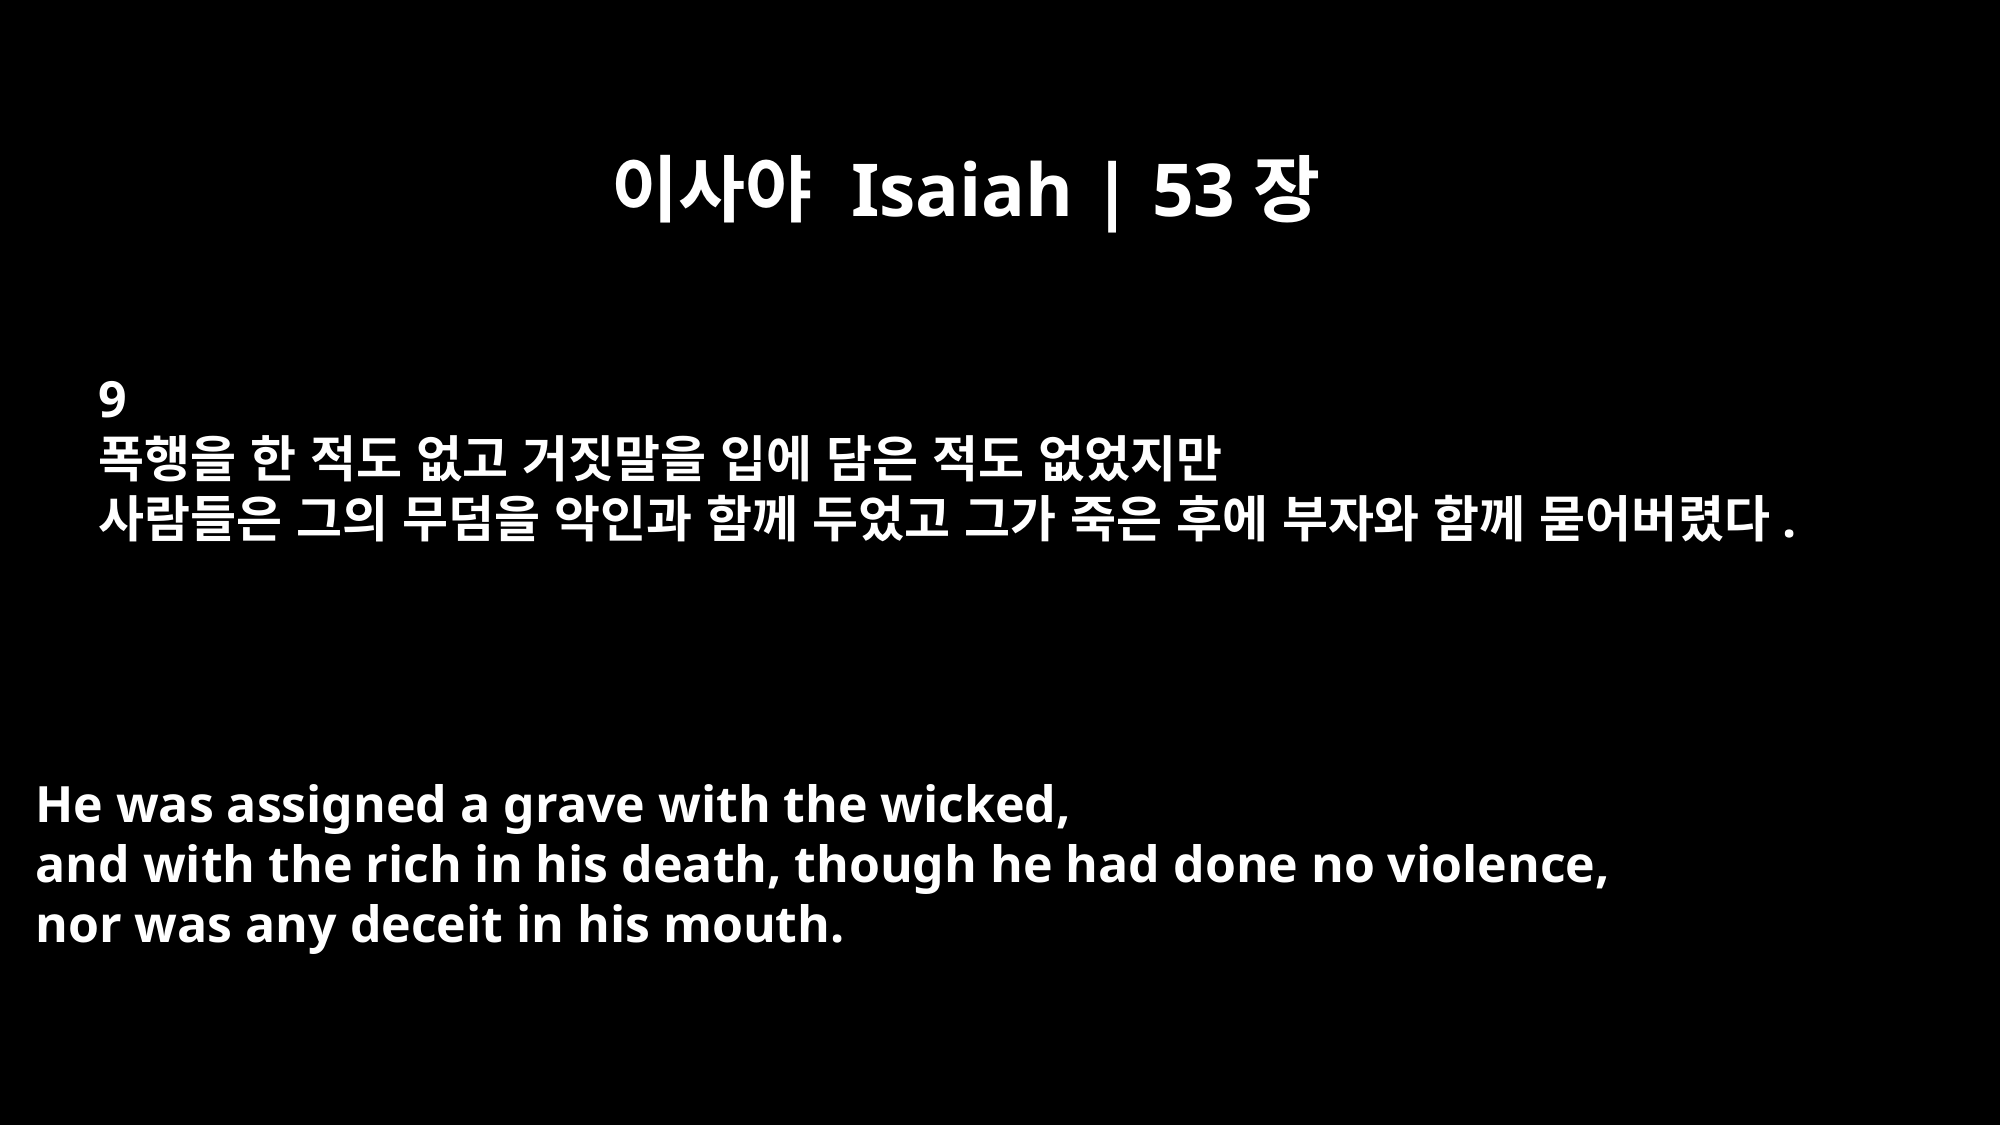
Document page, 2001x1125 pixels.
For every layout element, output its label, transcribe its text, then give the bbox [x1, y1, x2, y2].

text_box 9 폭행을 한 적도 없고 거짓말을 입에 담은 적도 없었지만 사람들은 그의 무덤을 악인과 함께 두었고 그가 죽은 후에 부자와 함께 묻어버렸다. [83, 359, 1812, 555]
text_box He was assigned a grave with the wicked, and with the rich in his death, though he had done no violence, nor was any deceit in his mouth. [20, 764, 1626, 960]
text_box 이사야 Isaiah | 53장 [596, 136, 1336, 239]
